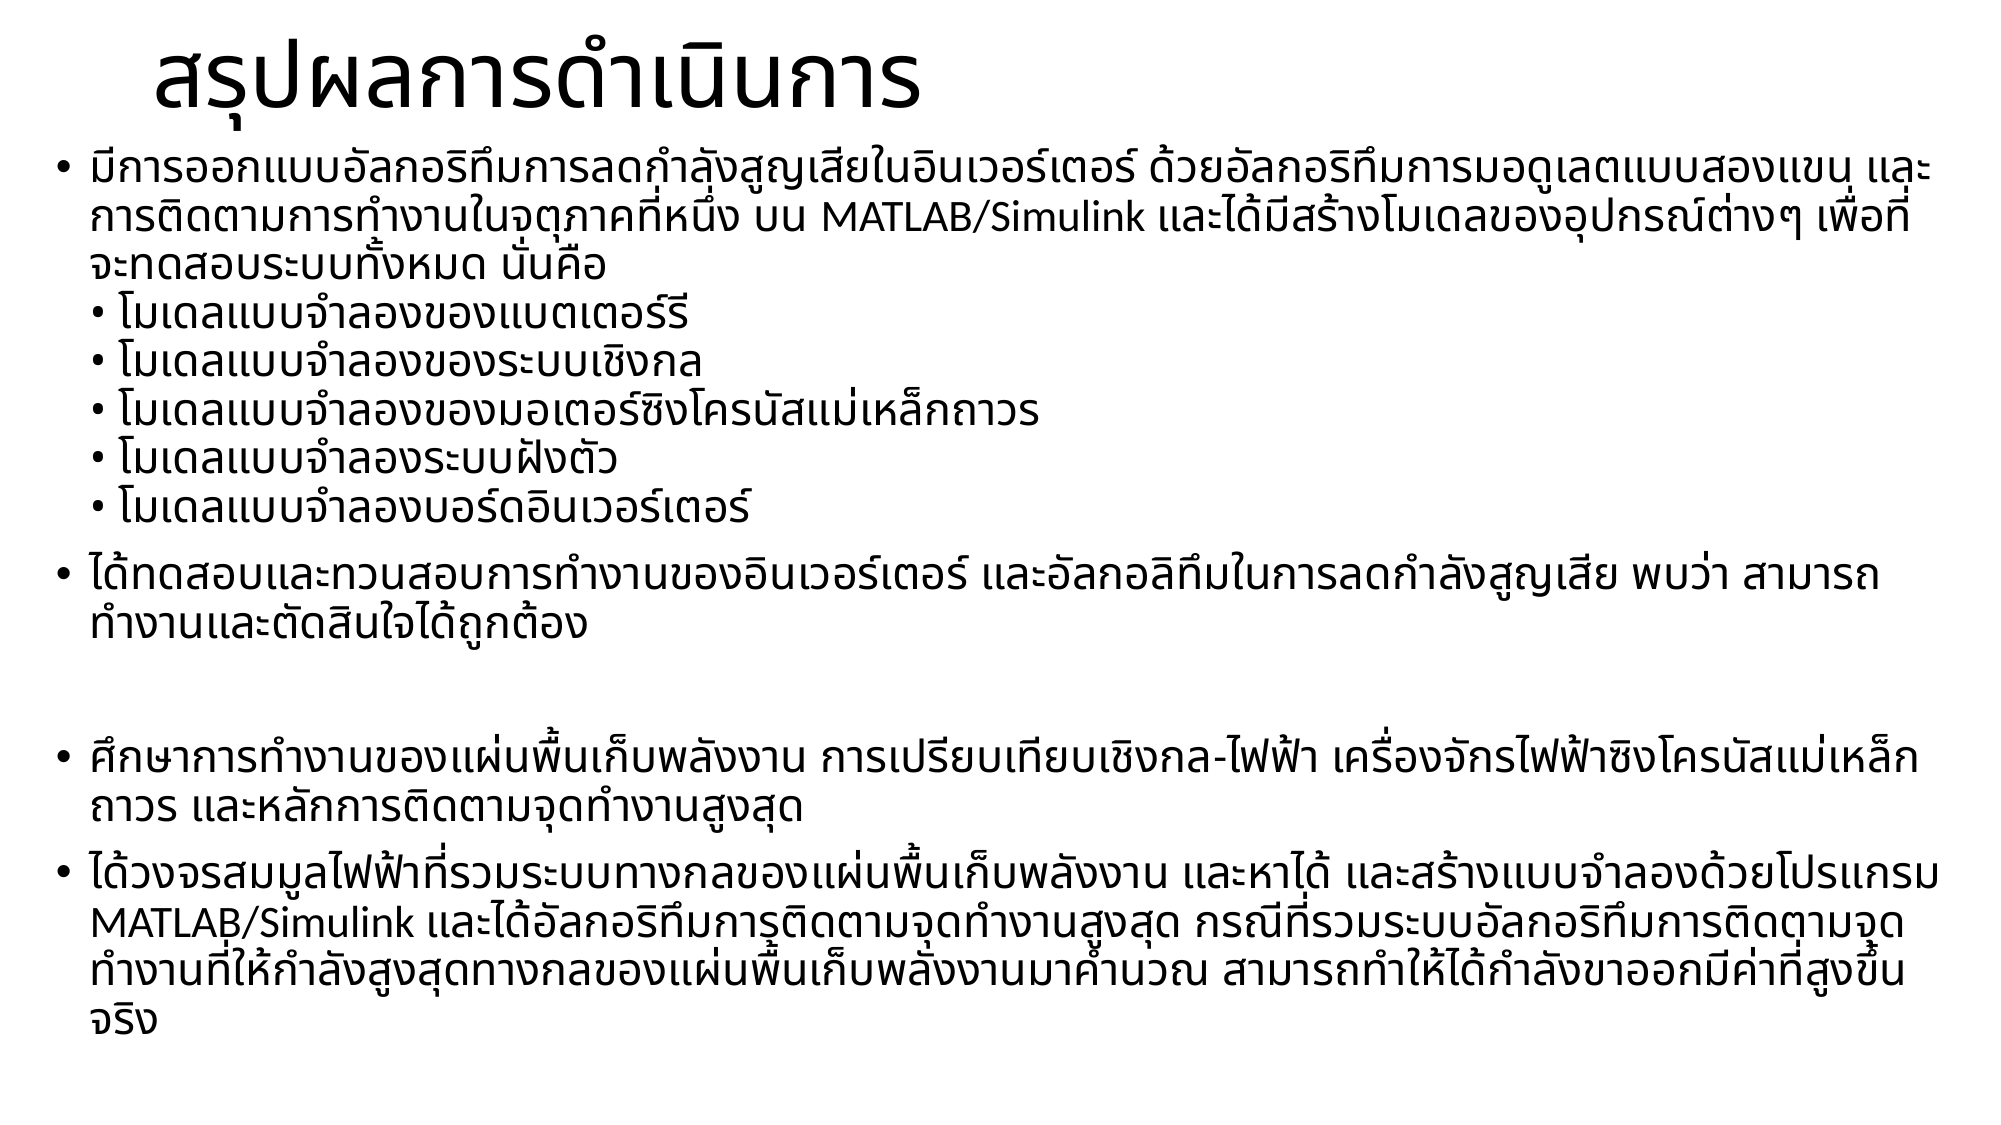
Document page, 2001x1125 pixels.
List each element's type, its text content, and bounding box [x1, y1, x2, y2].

list มีการออกแบบอัลกอริทึมการลดกําลังสูญเสียในอินเวอร์เตอร์ ด้วยอัลกอริทึมการมอดูเลตแบบสองแขน และการติดตามการทํางานในจตุภาคที่หนึ่ง บน MATLAB/Simulink และได้มีสร้างโมเดลของอุปกรณ์ต่างๆ เพื่อที่จะทดสอบระบบทั้งหมด นั่นคือ • โมเดลแบบจำลองของแบตเตอร์รี • โมเดลแบบจำลองของระบบเชิงกล • โมเดลแบบจำลองของมอเตอร์ซิงโครนัสแม่เหล็กถาวร • โมเดลแบบจำลองระบบฝังตัว • โมเดลแบบจำลองบอร์ดอินเวอร์เตอร์ ได้ทดสอบและทวนสอบการทำงานของอินเวอร์เตอร์ และอัลกอลิทึมในการลดกำลังสูญเสีย พบว่า สามารถทำงานและตัดสินใจได้ถูกต้อง ศึกษาการทำงานของแผ่นพื้นเก็บพลังงาน การเปรียบเทียบเชิงกล-ไฟฟ้า เครื่องจักรไฟฟ้าซิงโครนัสแม่เหล็กถาวร และหลักการติดตามจุดทำงานสูงสุด ได้วงจรสมมูลไฟฟ้าที่รวมระบบทางกลของแผ่นพื้นเก็บพลังงาน และหาได้ และสร้างแบบจําลองด้วยโปรแกรม MATLAB/Simulink และได้อัลกอริทึมการติดตามจุดทํางานสูงสุด กรณีที่รวมระบบอัลกอริทึมการติดตามจุดทํางานที่ให้กําลังสูงสุดทางกลของแผ่นพื้นเก็บพลังงานมาคํานวณ สามารถทําให้ได้กําลังขาออกมีค่าที่สูงขึ้นจริง [40, 136, 1964, 1055]
title สรุปผลการดําเนินการ [137, 19, 1863, 136]
